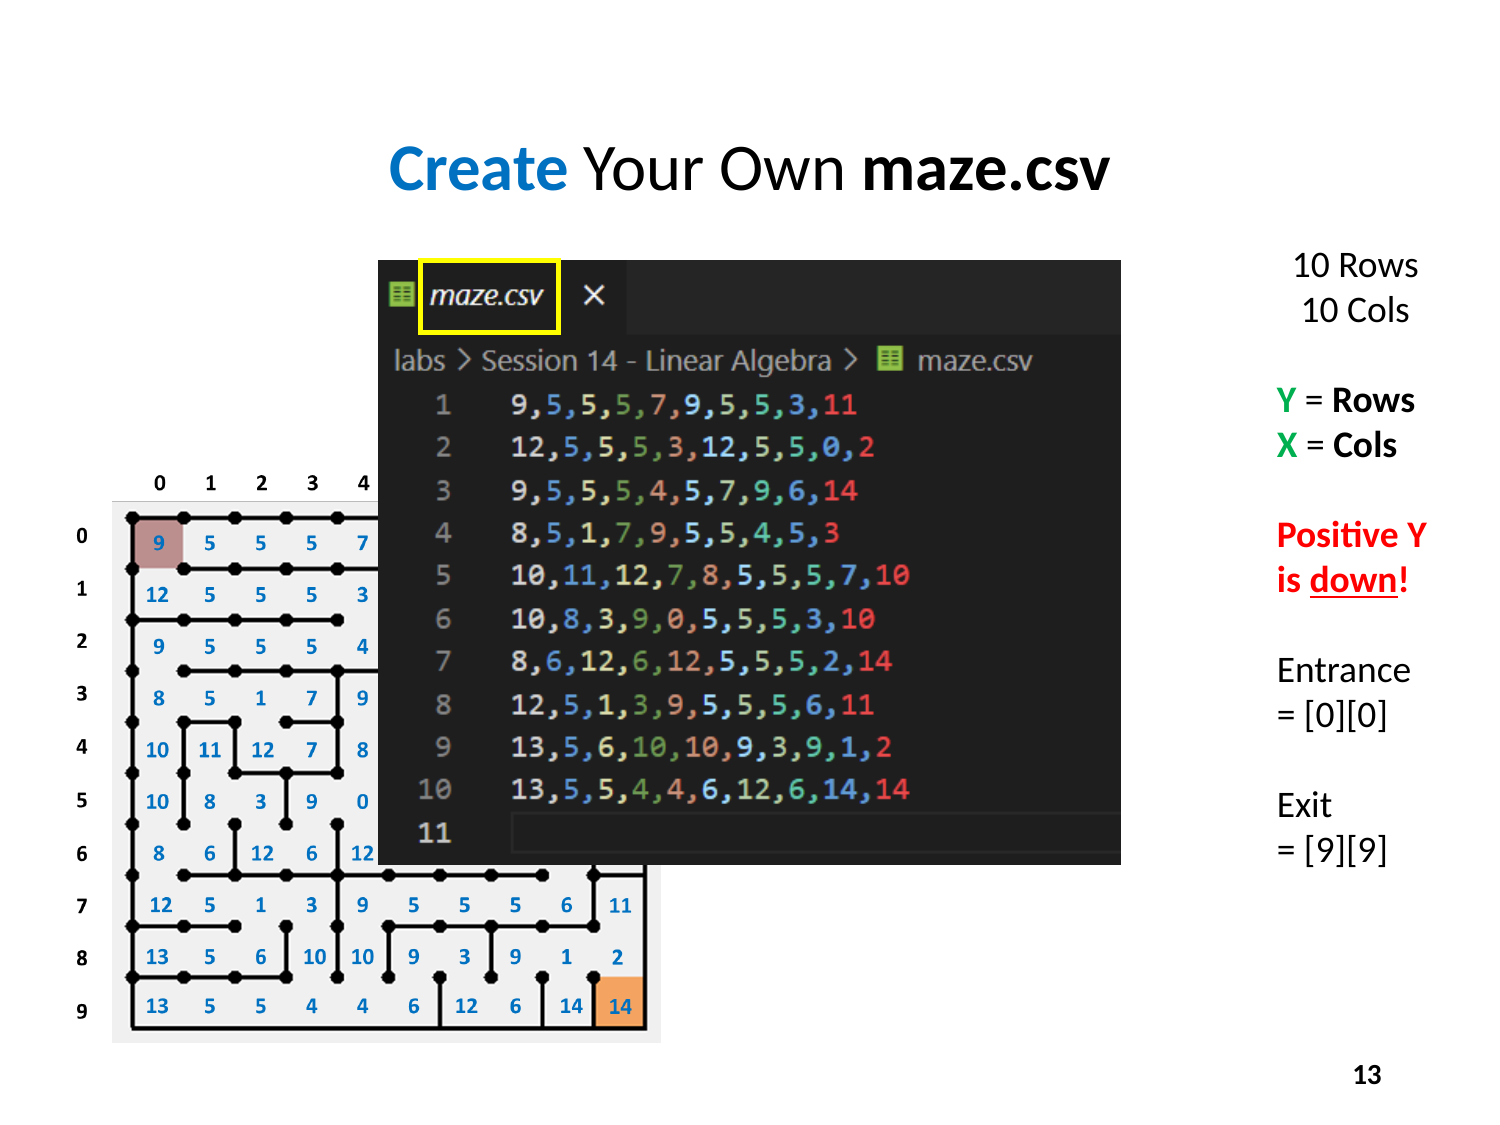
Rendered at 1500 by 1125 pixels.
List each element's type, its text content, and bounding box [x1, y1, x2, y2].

slide_number 13 [1059, 1042, 1397, 1103]
picture [61, 260, 1121, 1043]
title Create Your Own maze.csv [103, 59, 1397, 278]
text_box 10 Rows 10 Cols Y = Rows X = Cols Positive Y is down! Entrance = [0][0] Exit = [9][9] [1262, 233, 1449, 923]
